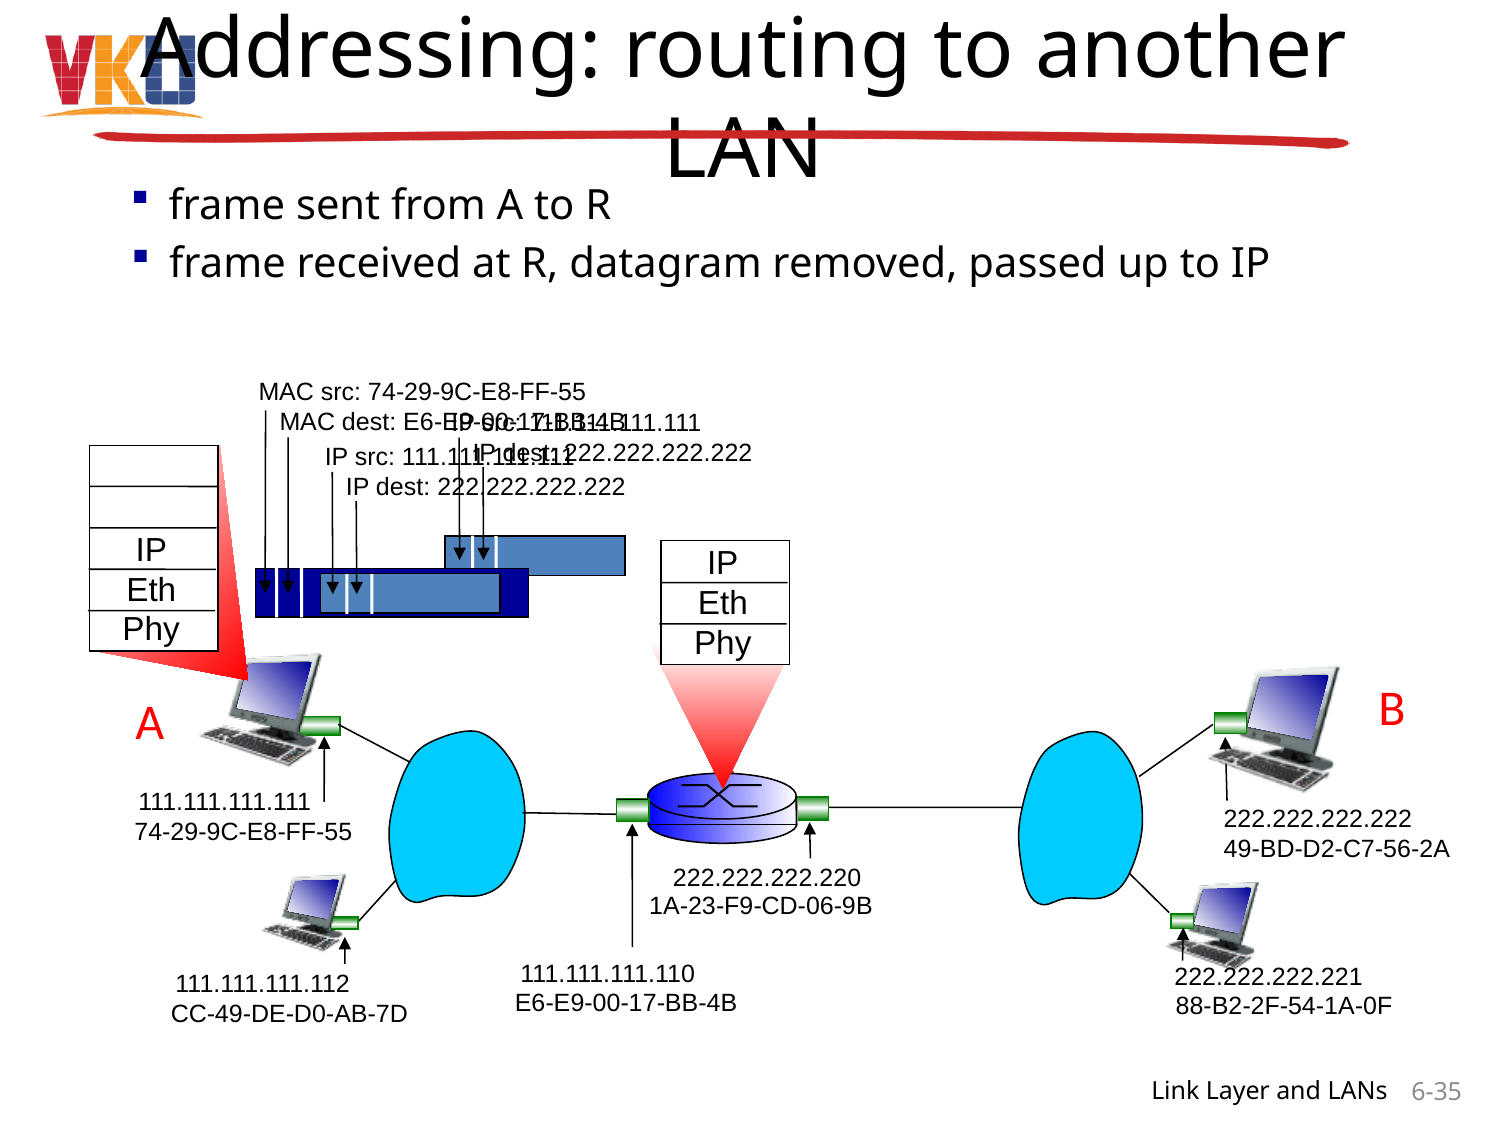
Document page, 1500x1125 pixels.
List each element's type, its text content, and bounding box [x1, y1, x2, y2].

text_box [242, 367, 644, 618]
text_box frame received at R, datagram removed, passed up to IP [116, 236, 1392, 315]
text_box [116, 649, 1466, 1036]
footer Link Layer and LANs [1045, 1069, 1404, 1110]
title Addressing: routing to another LAN [87, 0, 1400, 188]
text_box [87, 440, 249, 681]
picture [88, 124, 1364, 154]
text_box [437, 399, 768, 561]
slide_number 6-35 [1387, 1069, 1478, 1115]
picture [30, 21, 87, 129]
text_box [648, 453, 796, 789]
text_box frame sent from A to R [115, 177, 1391, 257]
